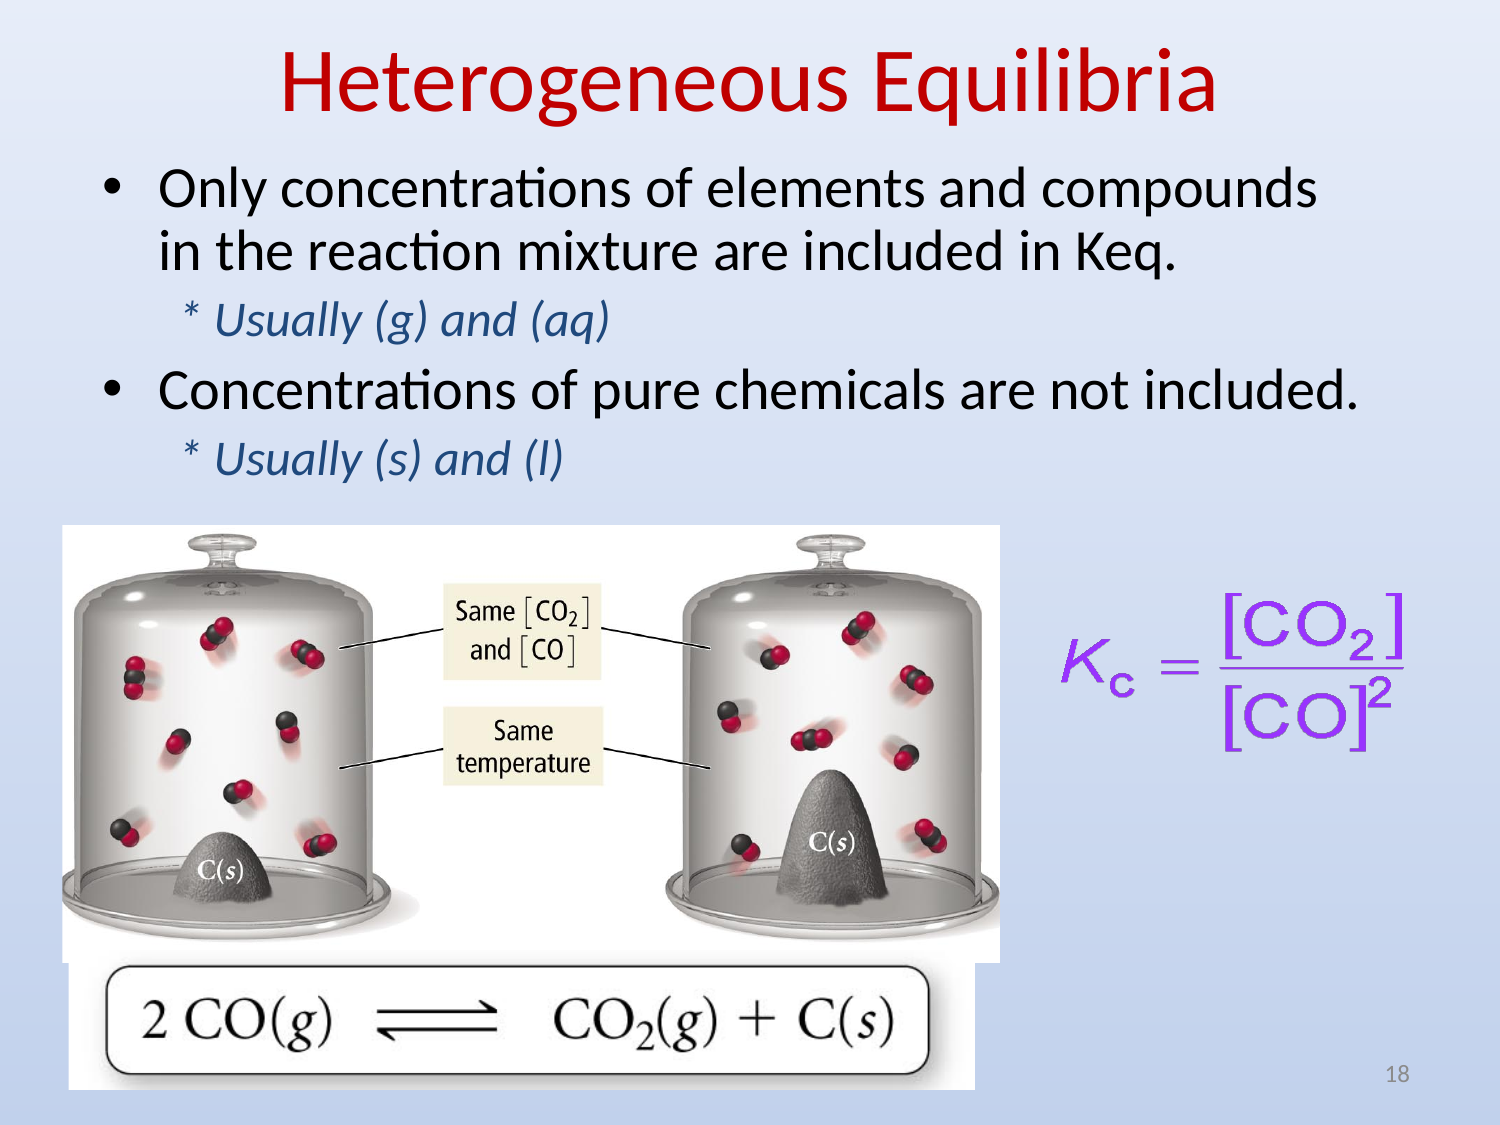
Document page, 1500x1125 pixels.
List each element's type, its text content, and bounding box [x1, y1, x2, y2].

picture [1049, 587, 1415, 776]
title Heterogeneous Equilibria [74, 0, 1426, 151]
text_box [62, 524, 1001, 1090]
list Only concentrations of elements and compounds in the reaction mixture are included in Keq. * Usually (g) and (aq) Concentrations of pure chemicals are not included. * Usually (s) and (l) [87, 149, 1388, 588]
slide_number 18 [1074, 1042, 1425, 1103]
